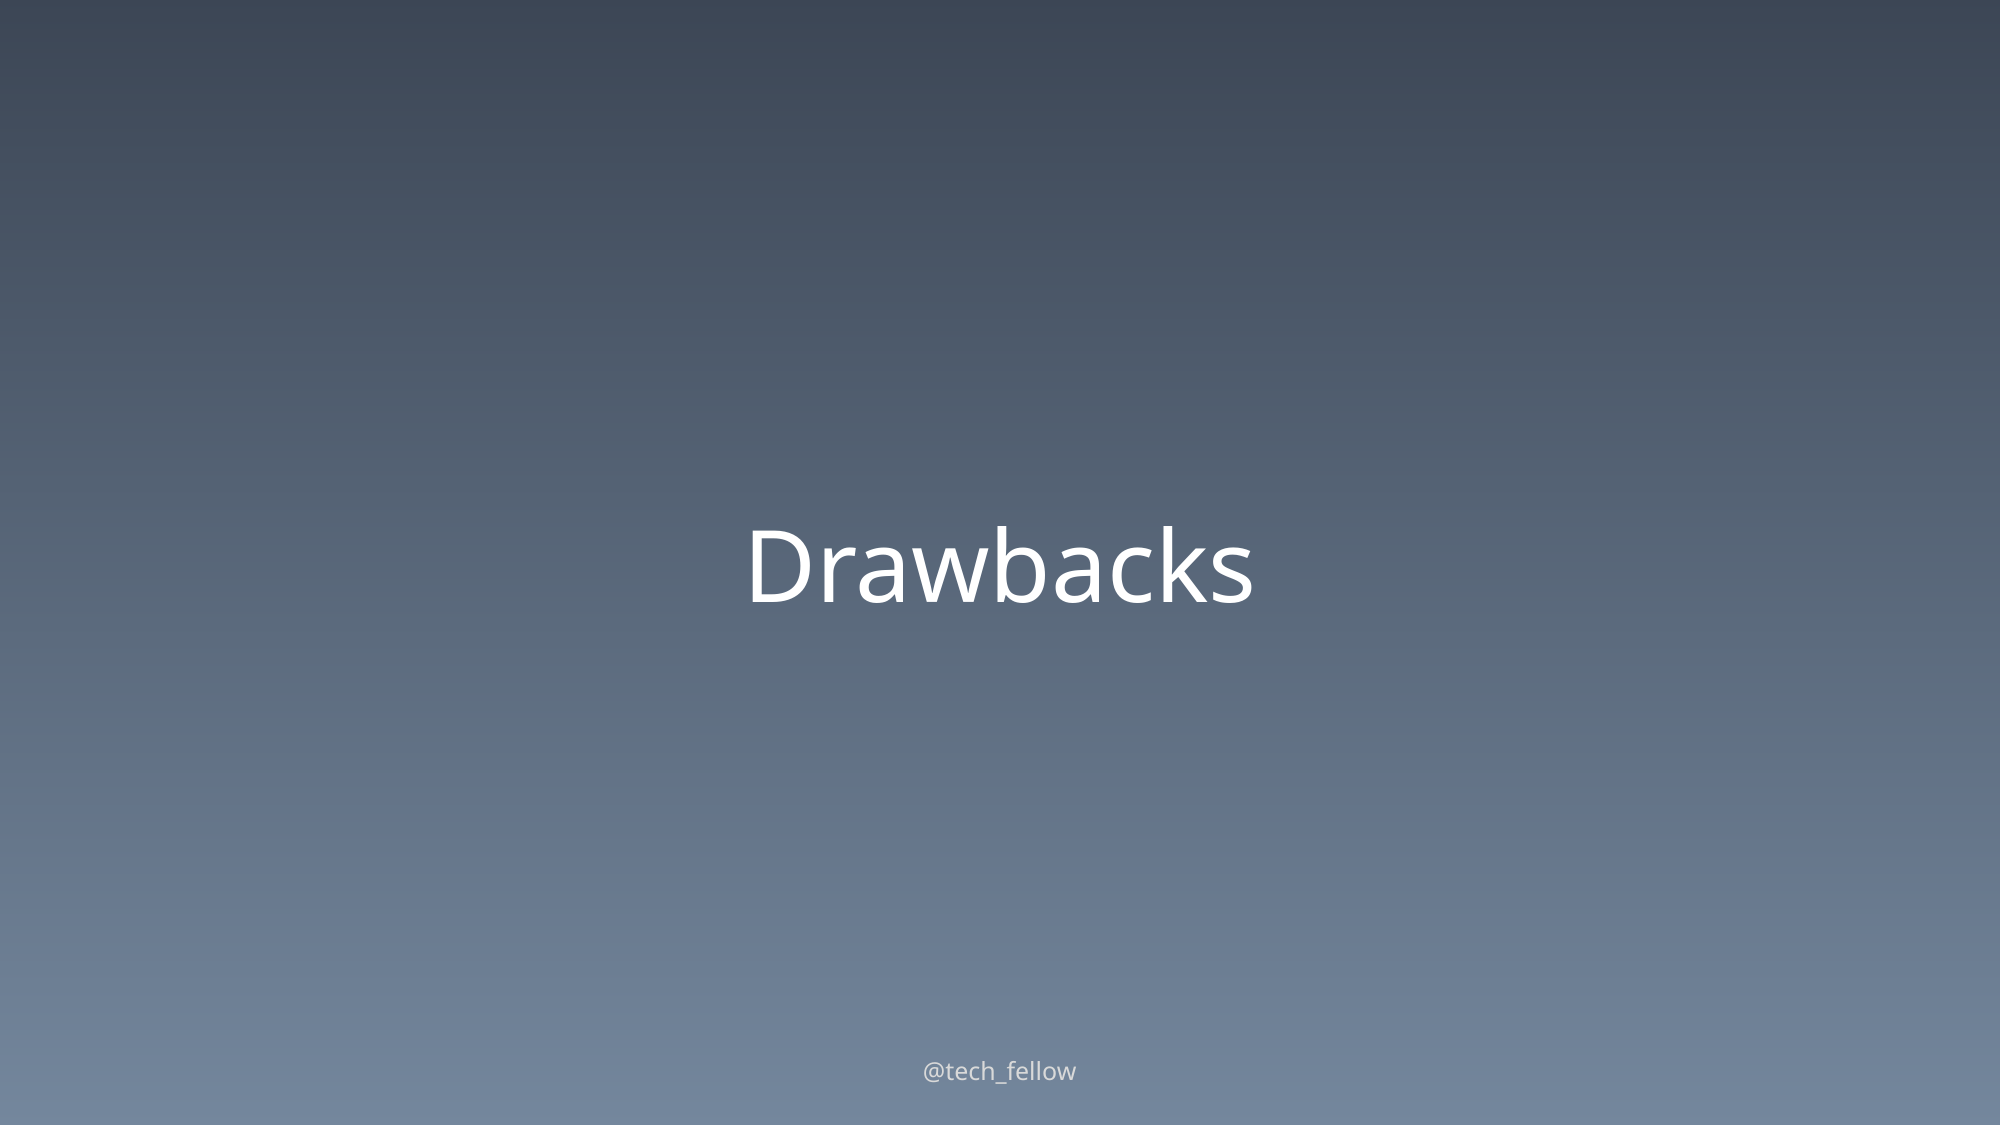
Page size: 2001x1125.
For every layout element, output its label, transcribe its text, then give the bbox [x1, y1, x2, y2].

title Drawbacks [46, 441, 1954, 683]
footer @tech_fellow [683, 1042, 1317, 1103]
